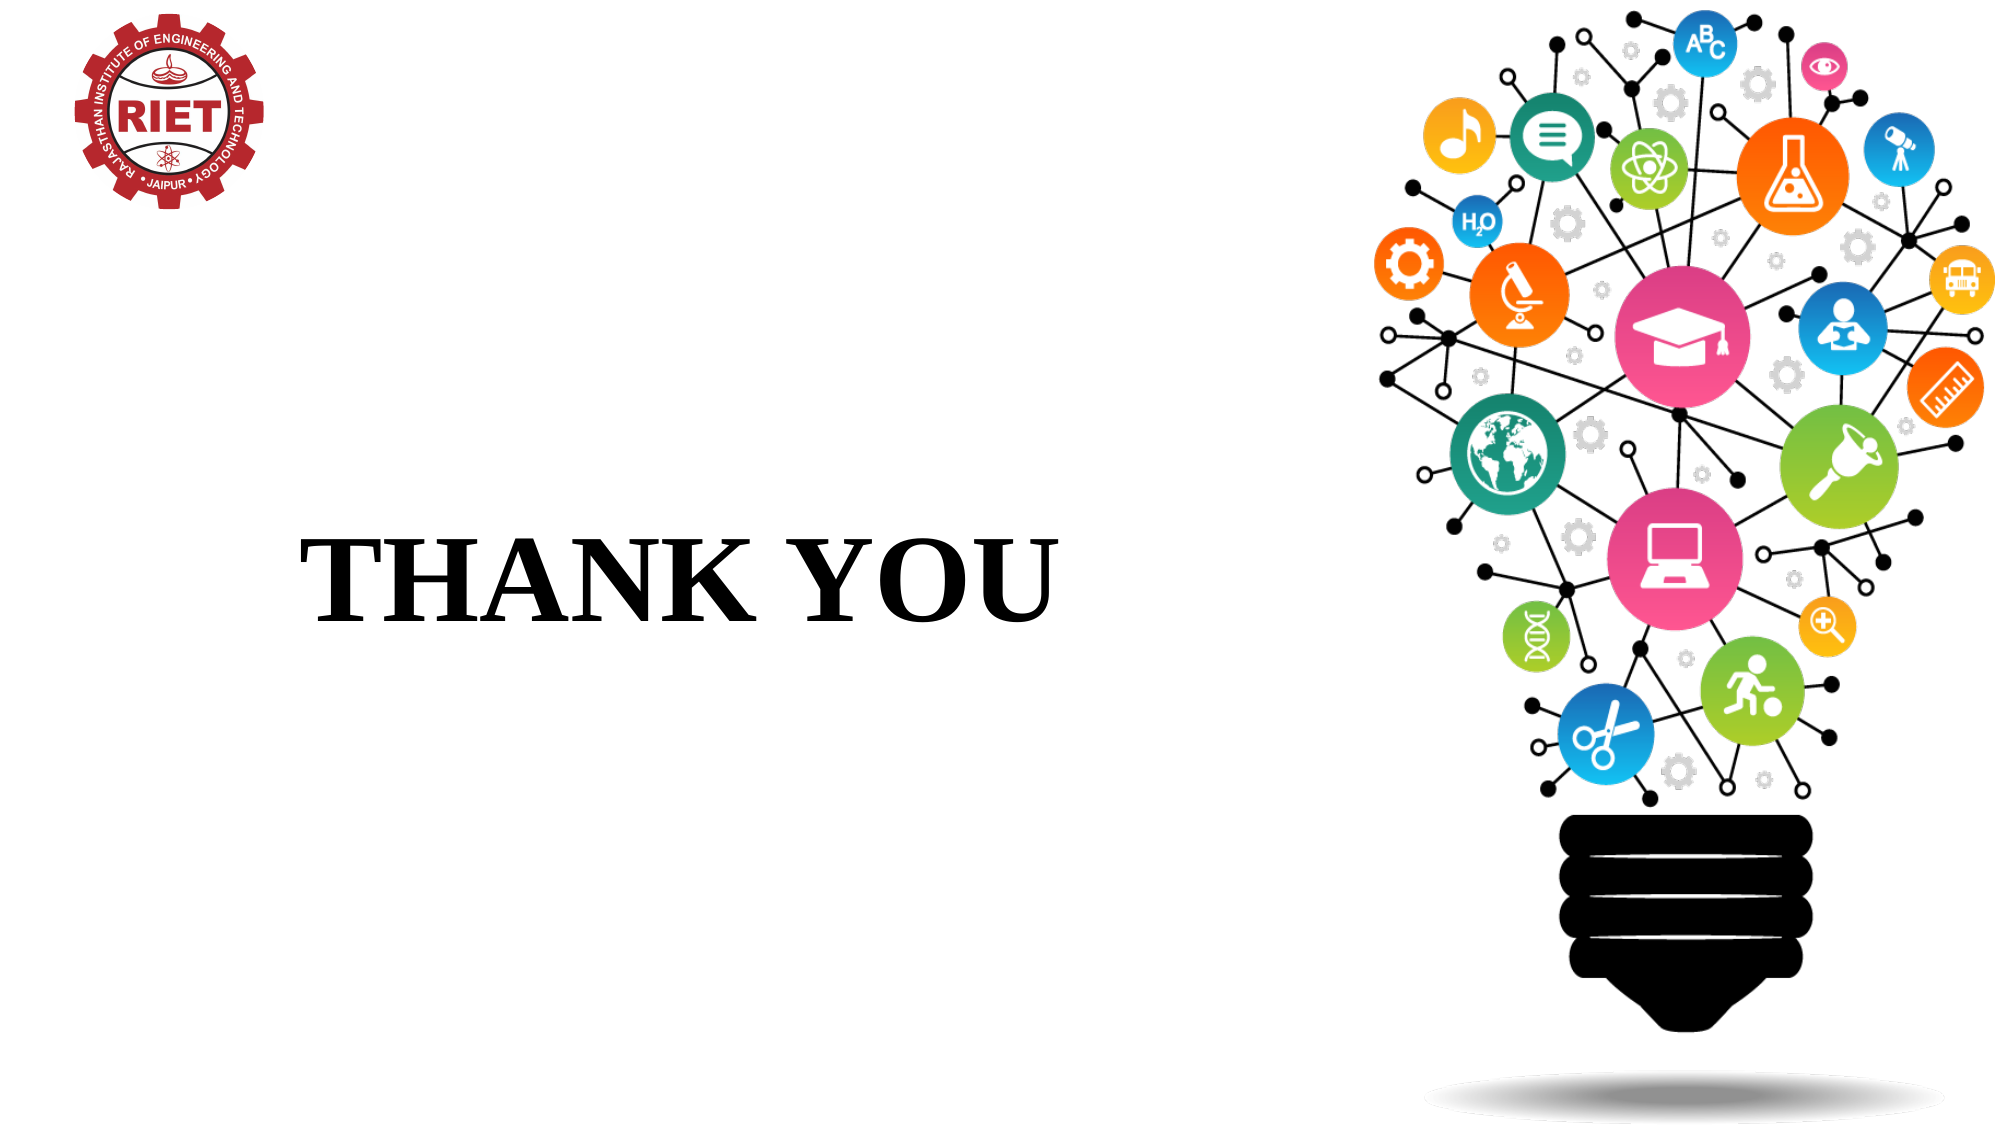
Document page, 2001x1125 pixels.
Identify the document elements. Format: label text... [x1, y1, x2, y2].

text_box [74, 431, 1363, 1125]
text_box THANK YOU [134, 388, 1373, 775]
text_box [73, 12, 265, 211]
picture [1373, 9, 1995, 1125]
